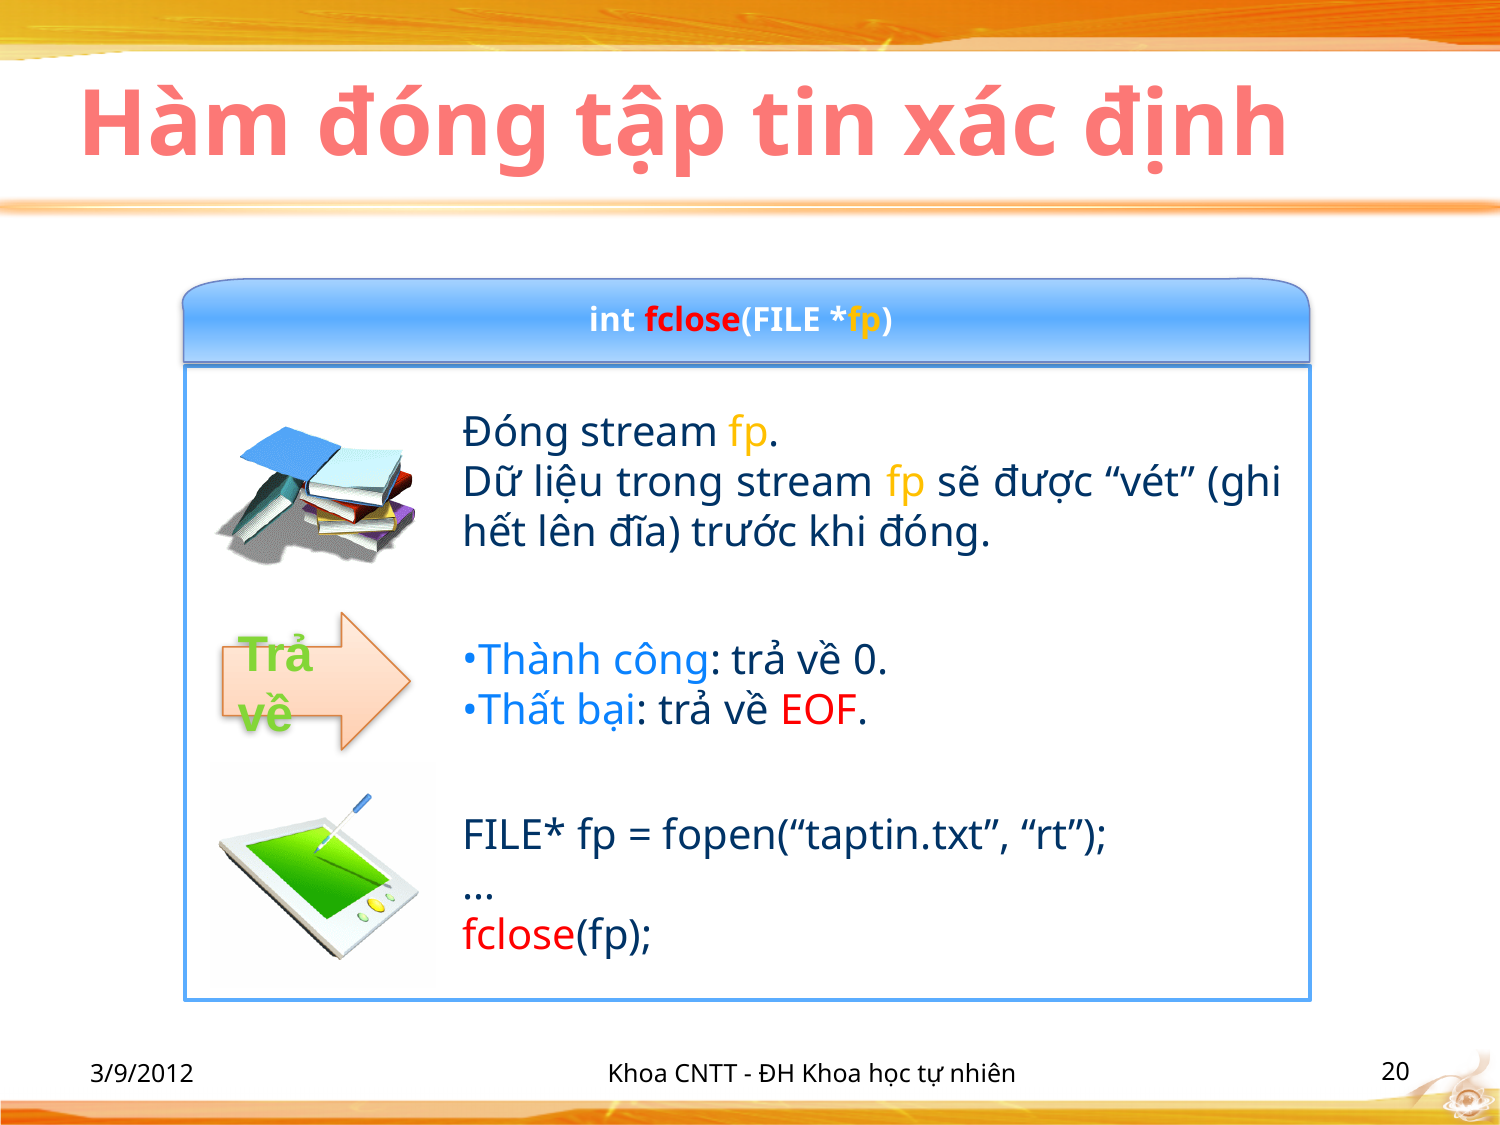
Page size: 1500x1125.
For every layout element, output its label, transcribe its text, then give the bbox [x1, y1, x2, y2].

picture [197, 374, 448, 575]
slide_number ‹#› [1337, 1042, 1425, 1103]
text_box [185, 369, 1311, 1000]
footer Khoa CNTT - ĐH Khoa học tự nhiên [312, 1042, 1313, 1103]
picture [0, 187, 1500, 225]
text_box Thành công: trả về 0. Thất bại: trả về EOF. [447, 587, 1298, 779]
picture [0, 0, 1500, 63]
text_box int fclose(FILE *fp) [182, 278, 1310, 363]
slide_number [75, 1042, 238, 1103]
text_box Đóng stream fp. Dữ liệu trong stream fp sẽ được “vét” (ghi hết lên đĩa) trước khi đóng. [453, 384, 1298, 575]
picture [2, 1049, 1500, 1125]
title Hàm đóng tập tin xác định [62, 24, 1475, 213]
picture [209, 762, 436, 988]
text_box Trả về [222, 612, 411, 750]
text_box FILE* fp = fopen(“taptin.txt”, “rt”); … fclose(fp); [447, 787, 1298, 979]
